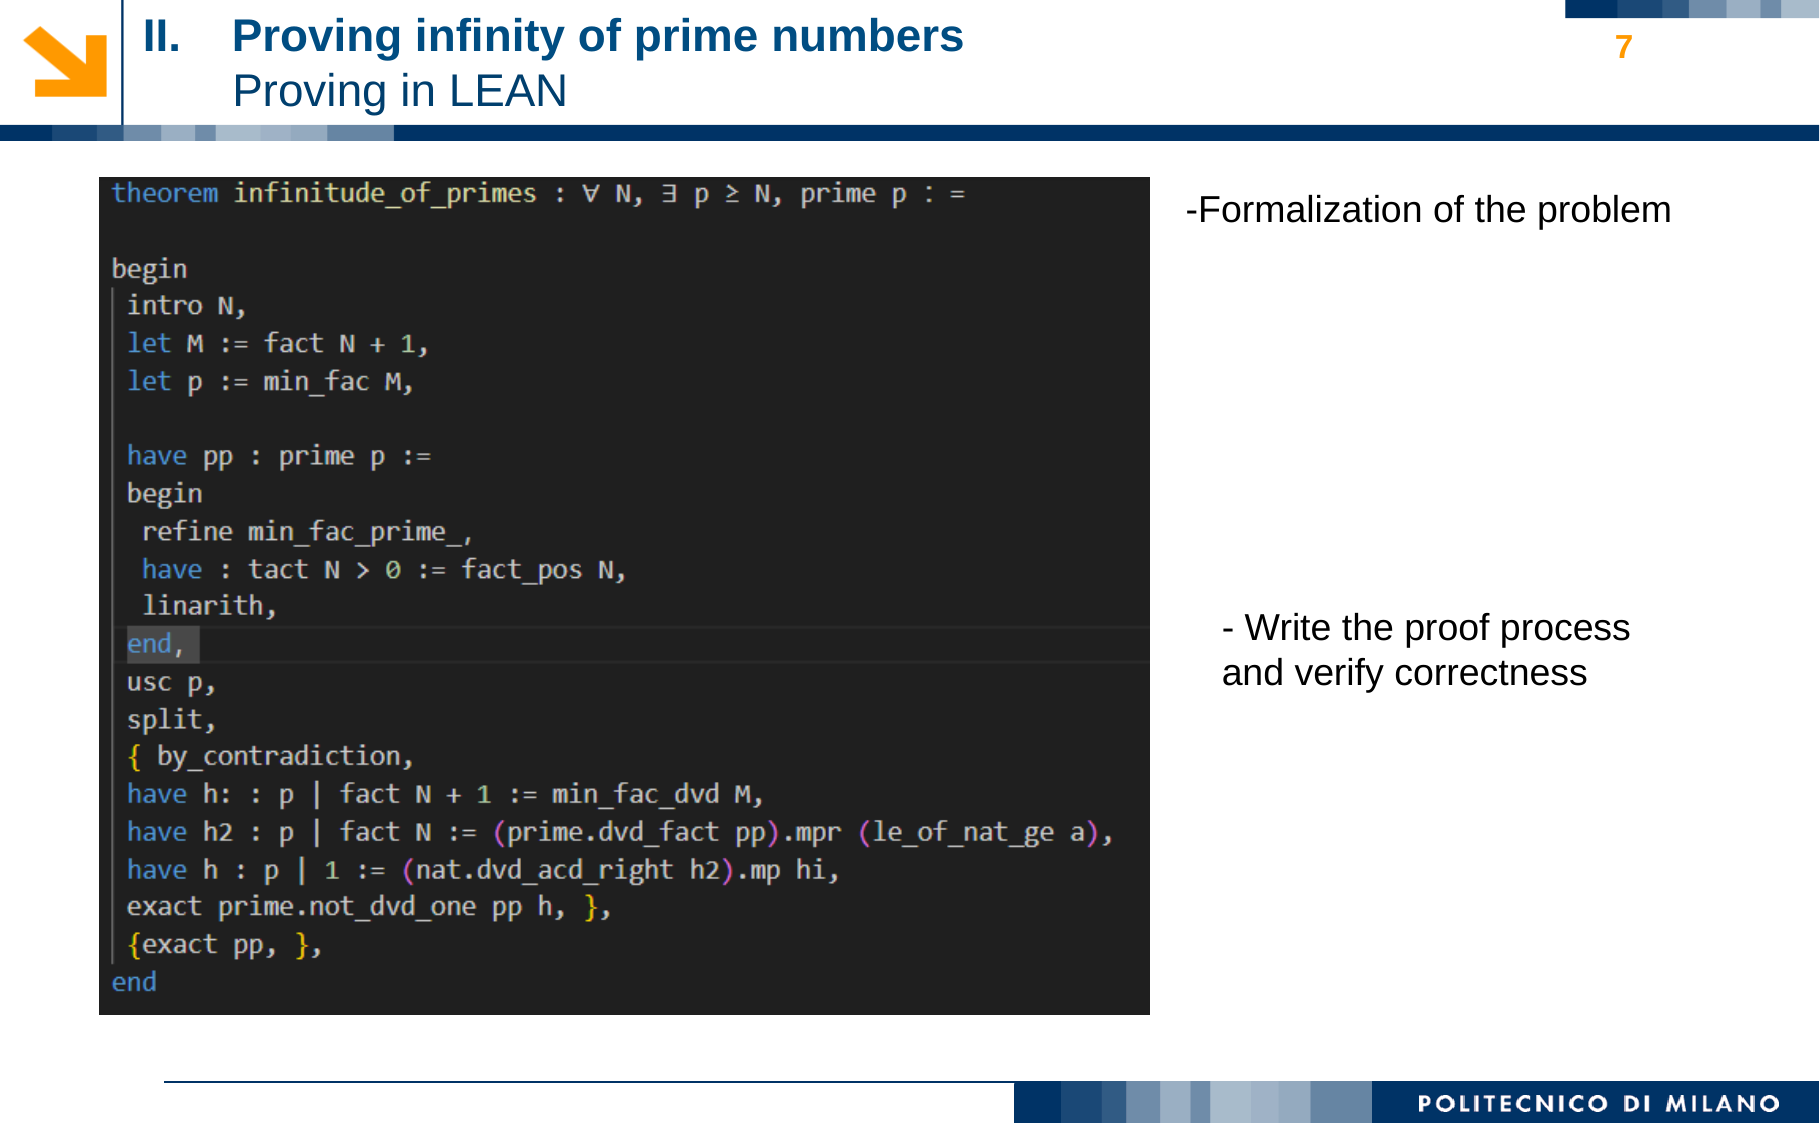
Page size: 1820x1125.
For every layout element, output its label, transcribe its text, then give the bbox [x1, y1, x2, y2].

title II. Proving infinity of prime numbers Proving in LEAN [142, 5, 1326, 144]
text_box -Formalization of the problem [1170, 177, 1756, 237]
picture [0, 0, 1820, 141]
picture [98, 177, 1151, 1016]
picture [164, 1077, 1819, 1123]
slide_number 7 [1590, 24, 1811, 66]
text_box - Write the proof process and verify correctness [1207, 595, 1701, 701]
